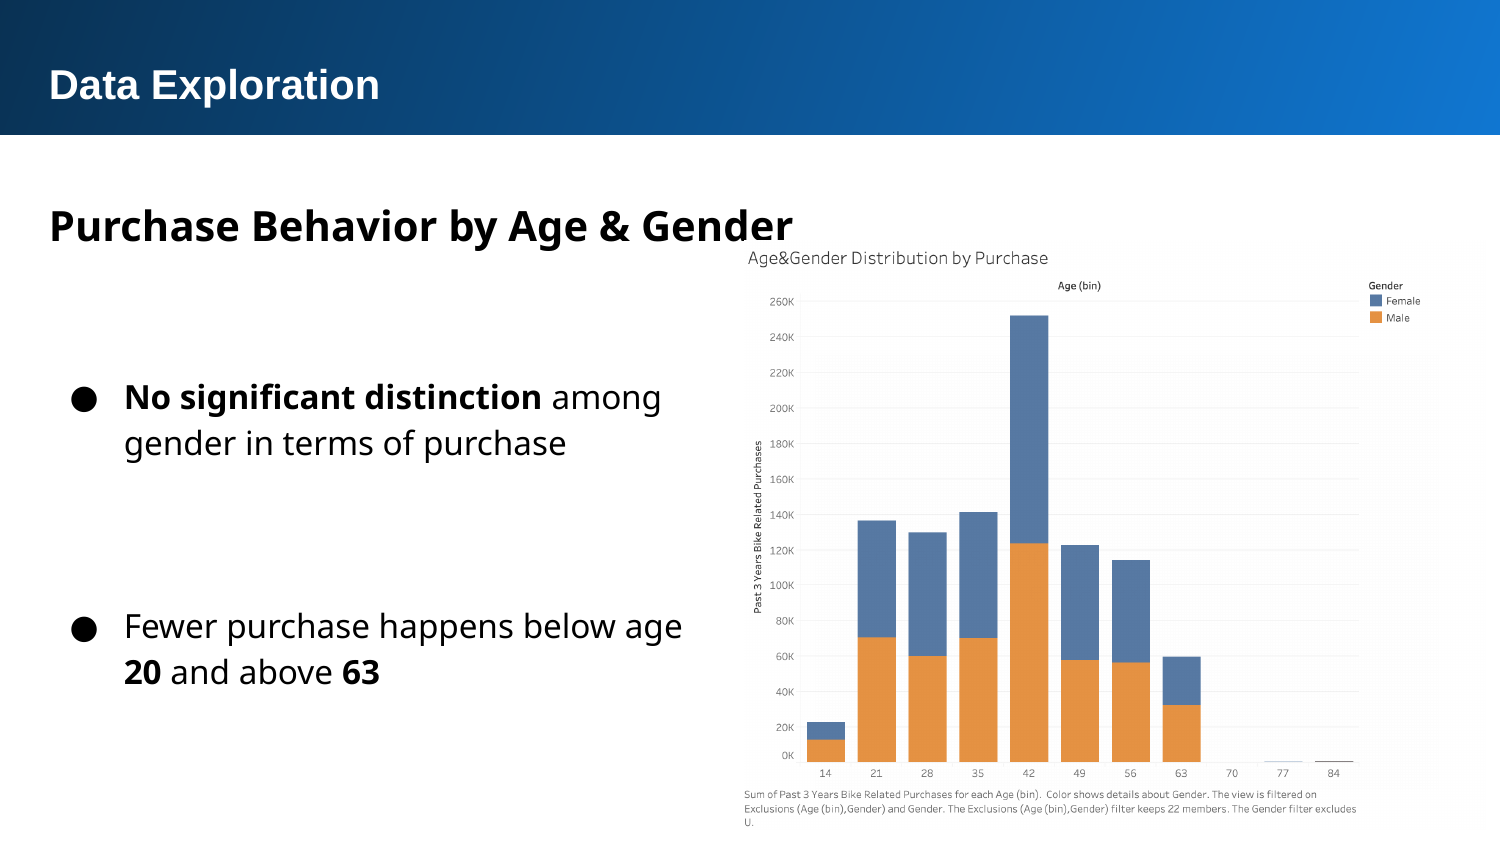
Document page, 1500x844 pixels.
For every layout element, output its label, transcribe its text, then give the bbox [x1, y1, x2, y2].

text_box No significant distinction among gender in terms of purchase Fewer purchase happens below age 20 and above 63 [33, 355, 712, 756]
picture [744, 239, 1486, 830]
text_box [0, 0, 1500, 135]
text_box Data Exploration [33, 43, 1439, 120]
text_box Purchase Behavior by Age & Gender [33, 177, 1439, 329]
